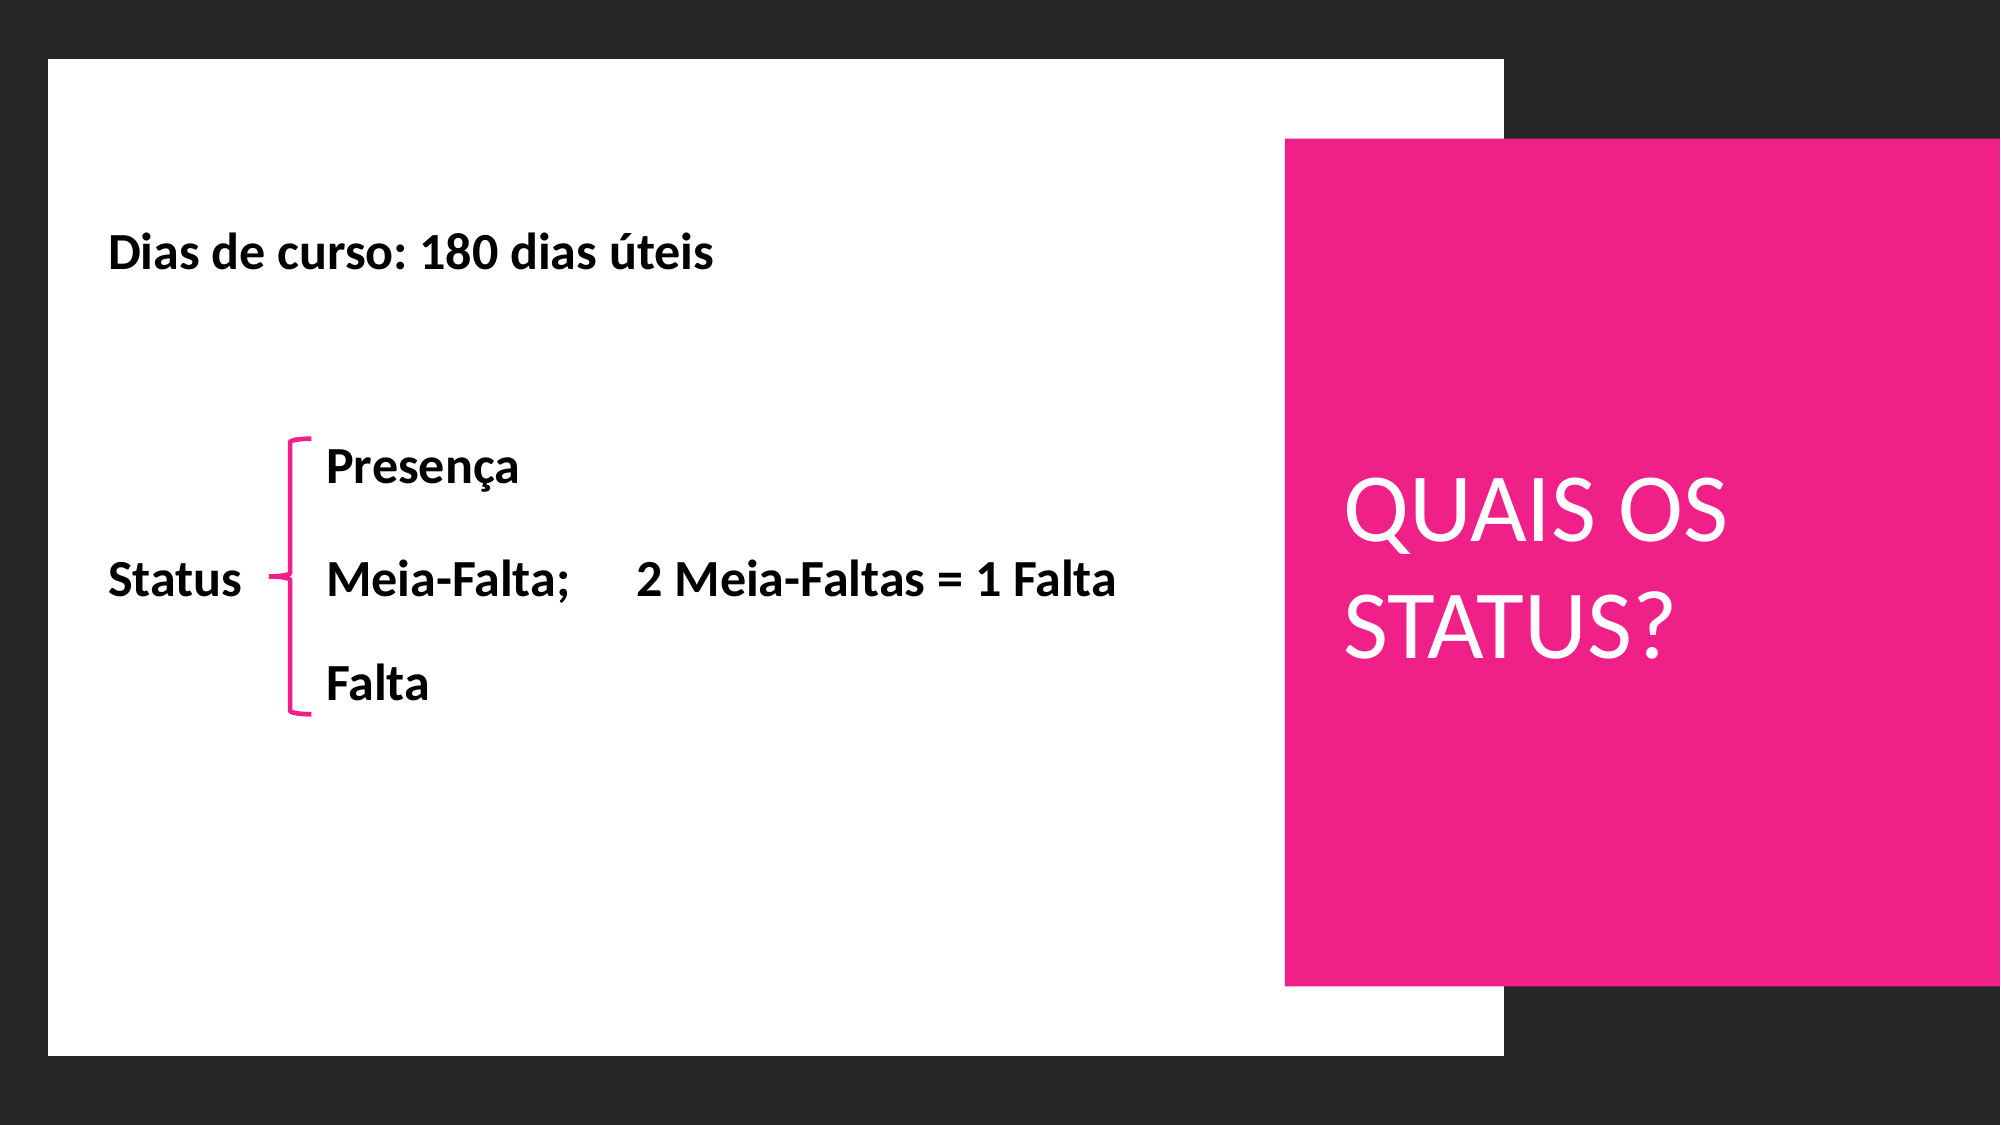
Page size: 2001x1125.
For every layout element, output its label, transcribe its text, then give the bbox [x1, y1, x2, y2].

text_box [1284, 138, 2000, 987]
text_box Status [93, 537, 269, 615]
text_box [48, 59, 1504, 1056]
text_box Meia-Falta; [311, 537, 595, 615]
text_box Presença [311, 424, 548, 502]
text_box QUAIS OS STATUS? [1328, 436, 1951, 686]
text_box 2 Meia-Faltas = 1 Falta [621, 537, 1150, 615]
text_box [268, 438, 312, 715]
text_box Dias de curso: 180 dias úteis [93, 210, 943, 288]
text_box Falta [311, 641, 454, 719]
